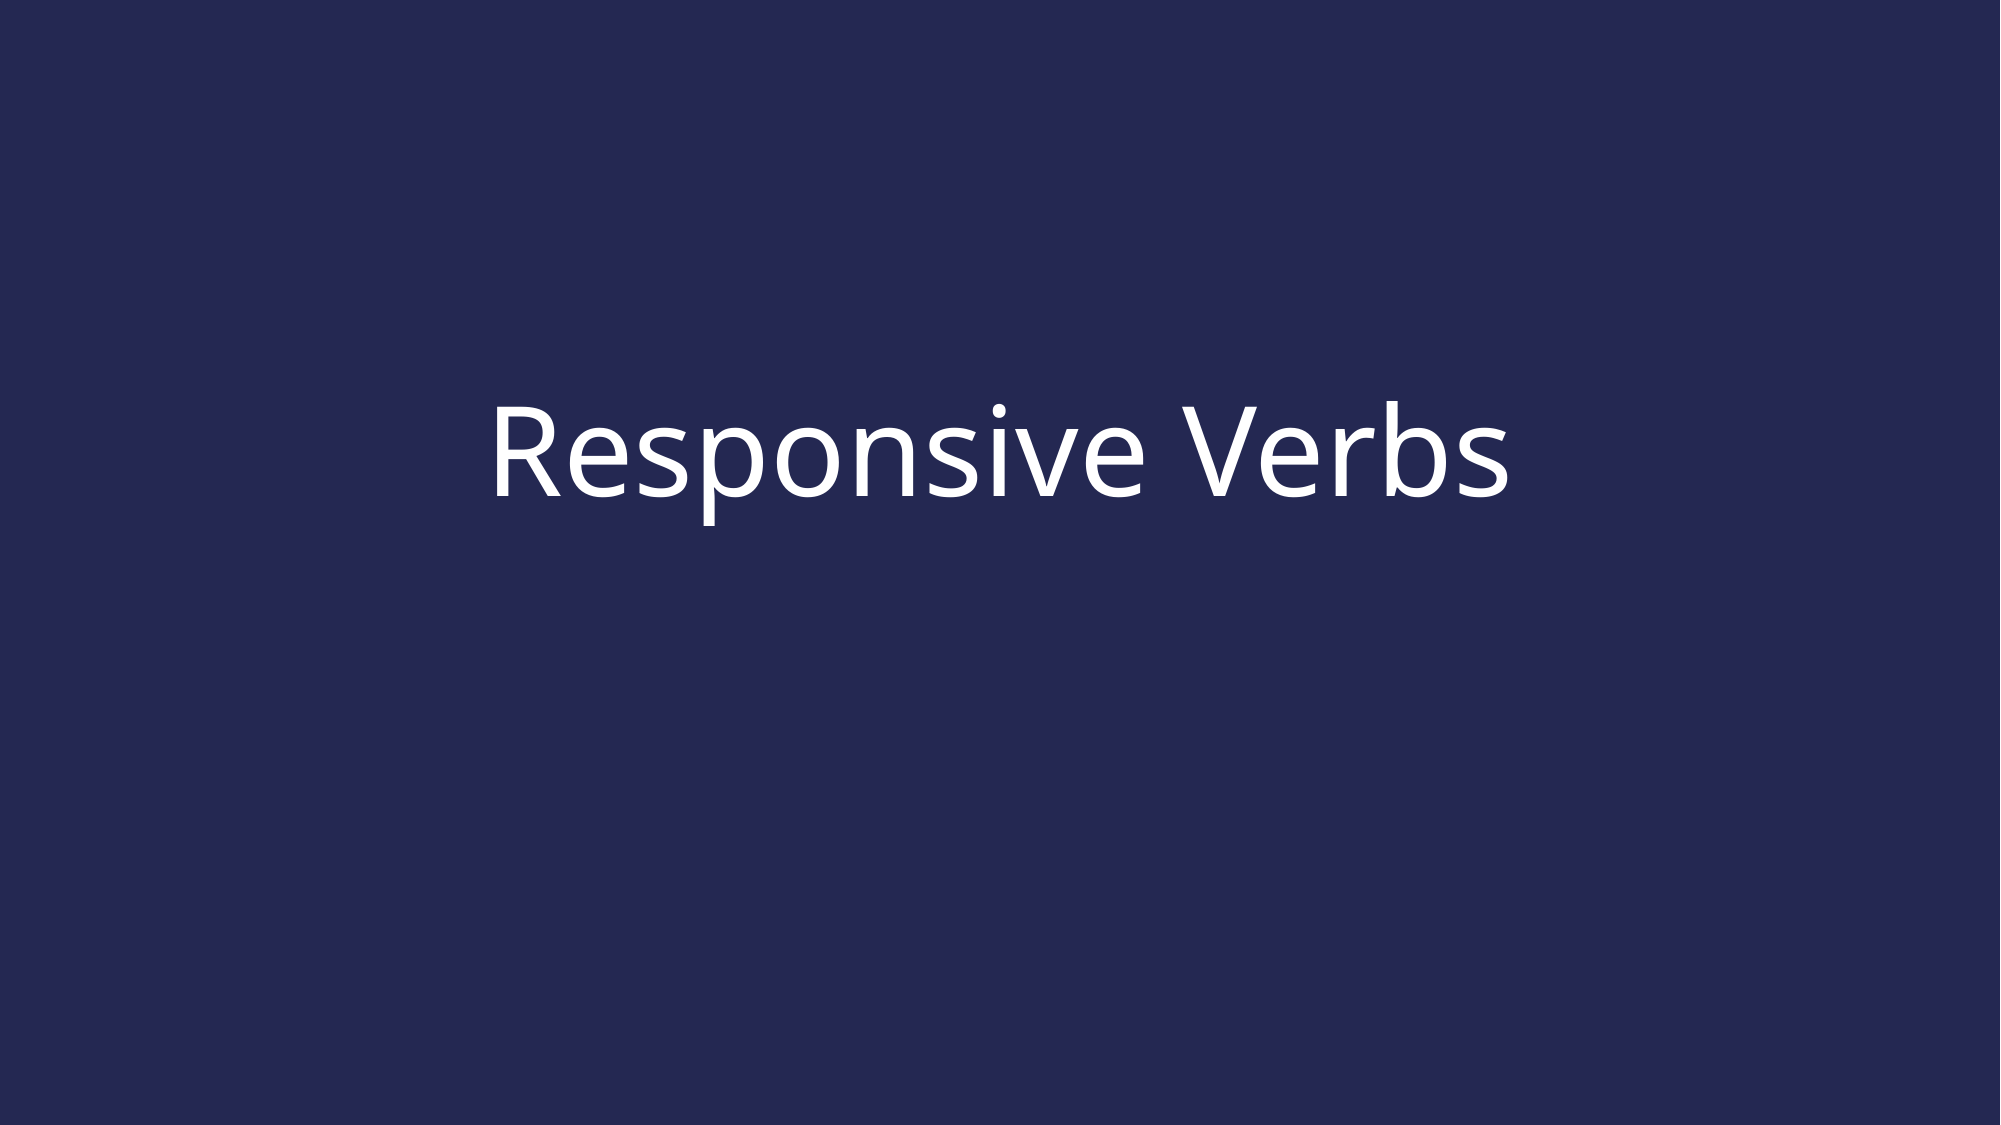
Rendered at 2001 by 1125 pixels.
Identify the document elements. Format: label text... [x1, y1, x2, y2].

title Responsive Verbs [249, 139, 1750, 532]
